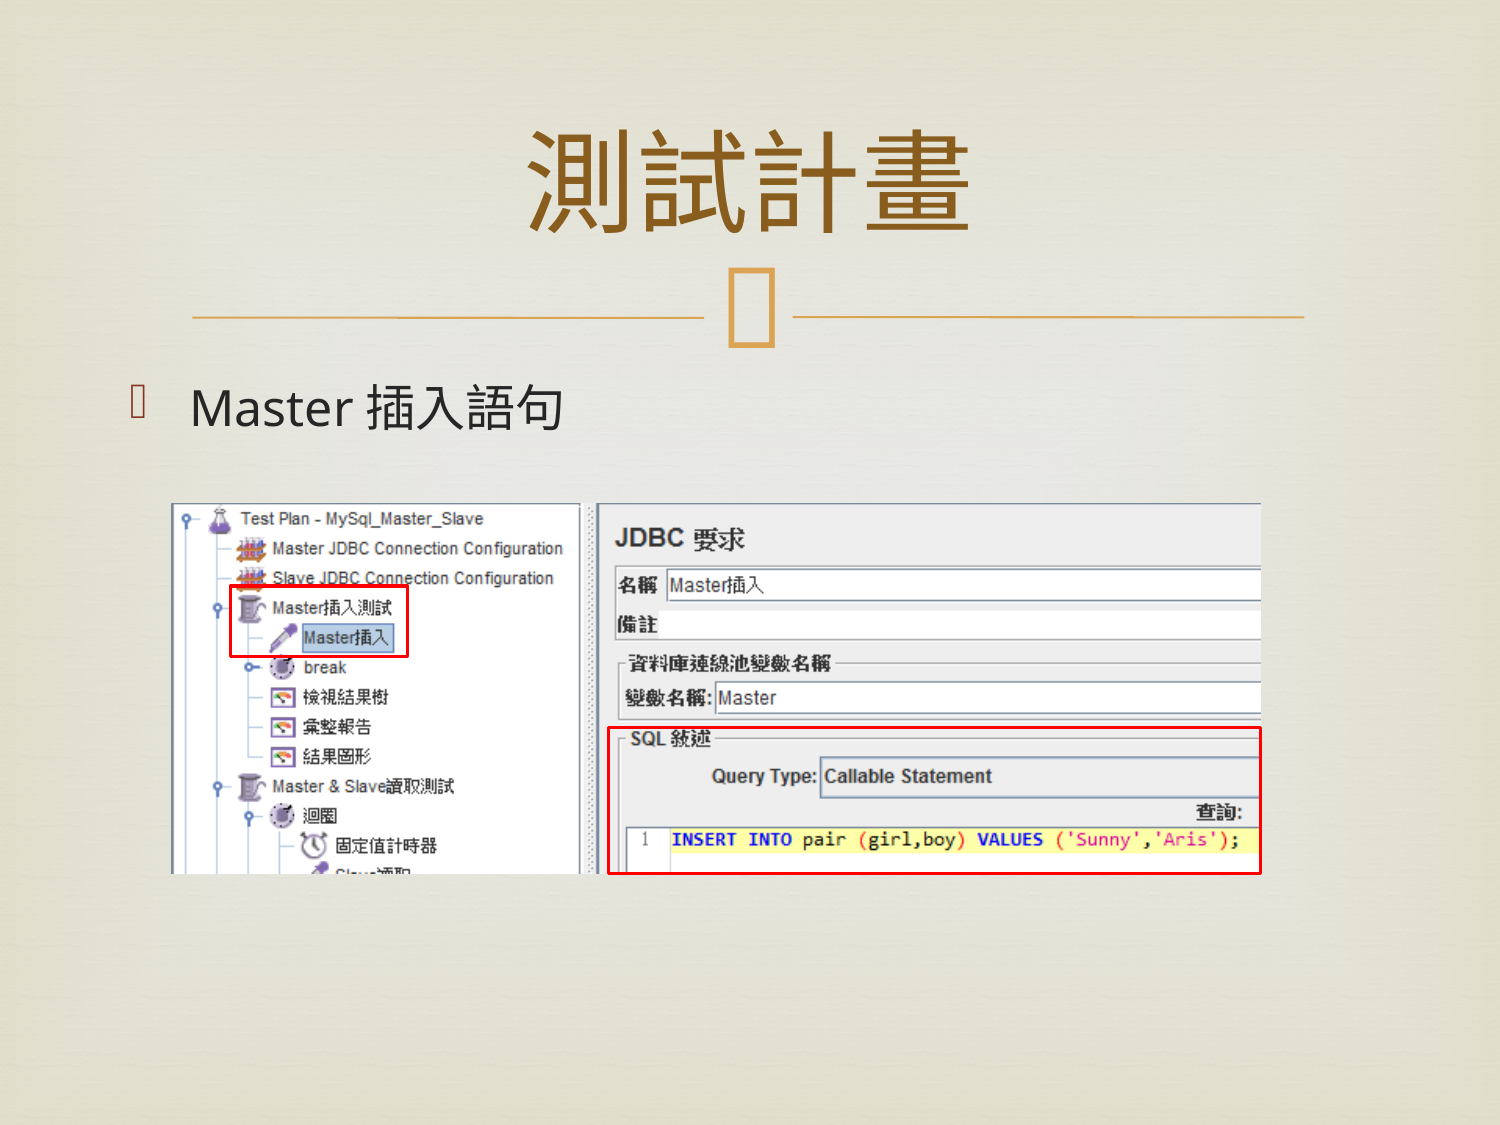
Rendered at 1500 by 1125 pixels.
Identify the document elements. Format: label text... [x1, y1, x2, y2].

title 測試計畫 [112, 93, 1386, 267]
list Master插入語句 [114, 368, 1386, 1005]
picture [170, 502, 1261, 874]
